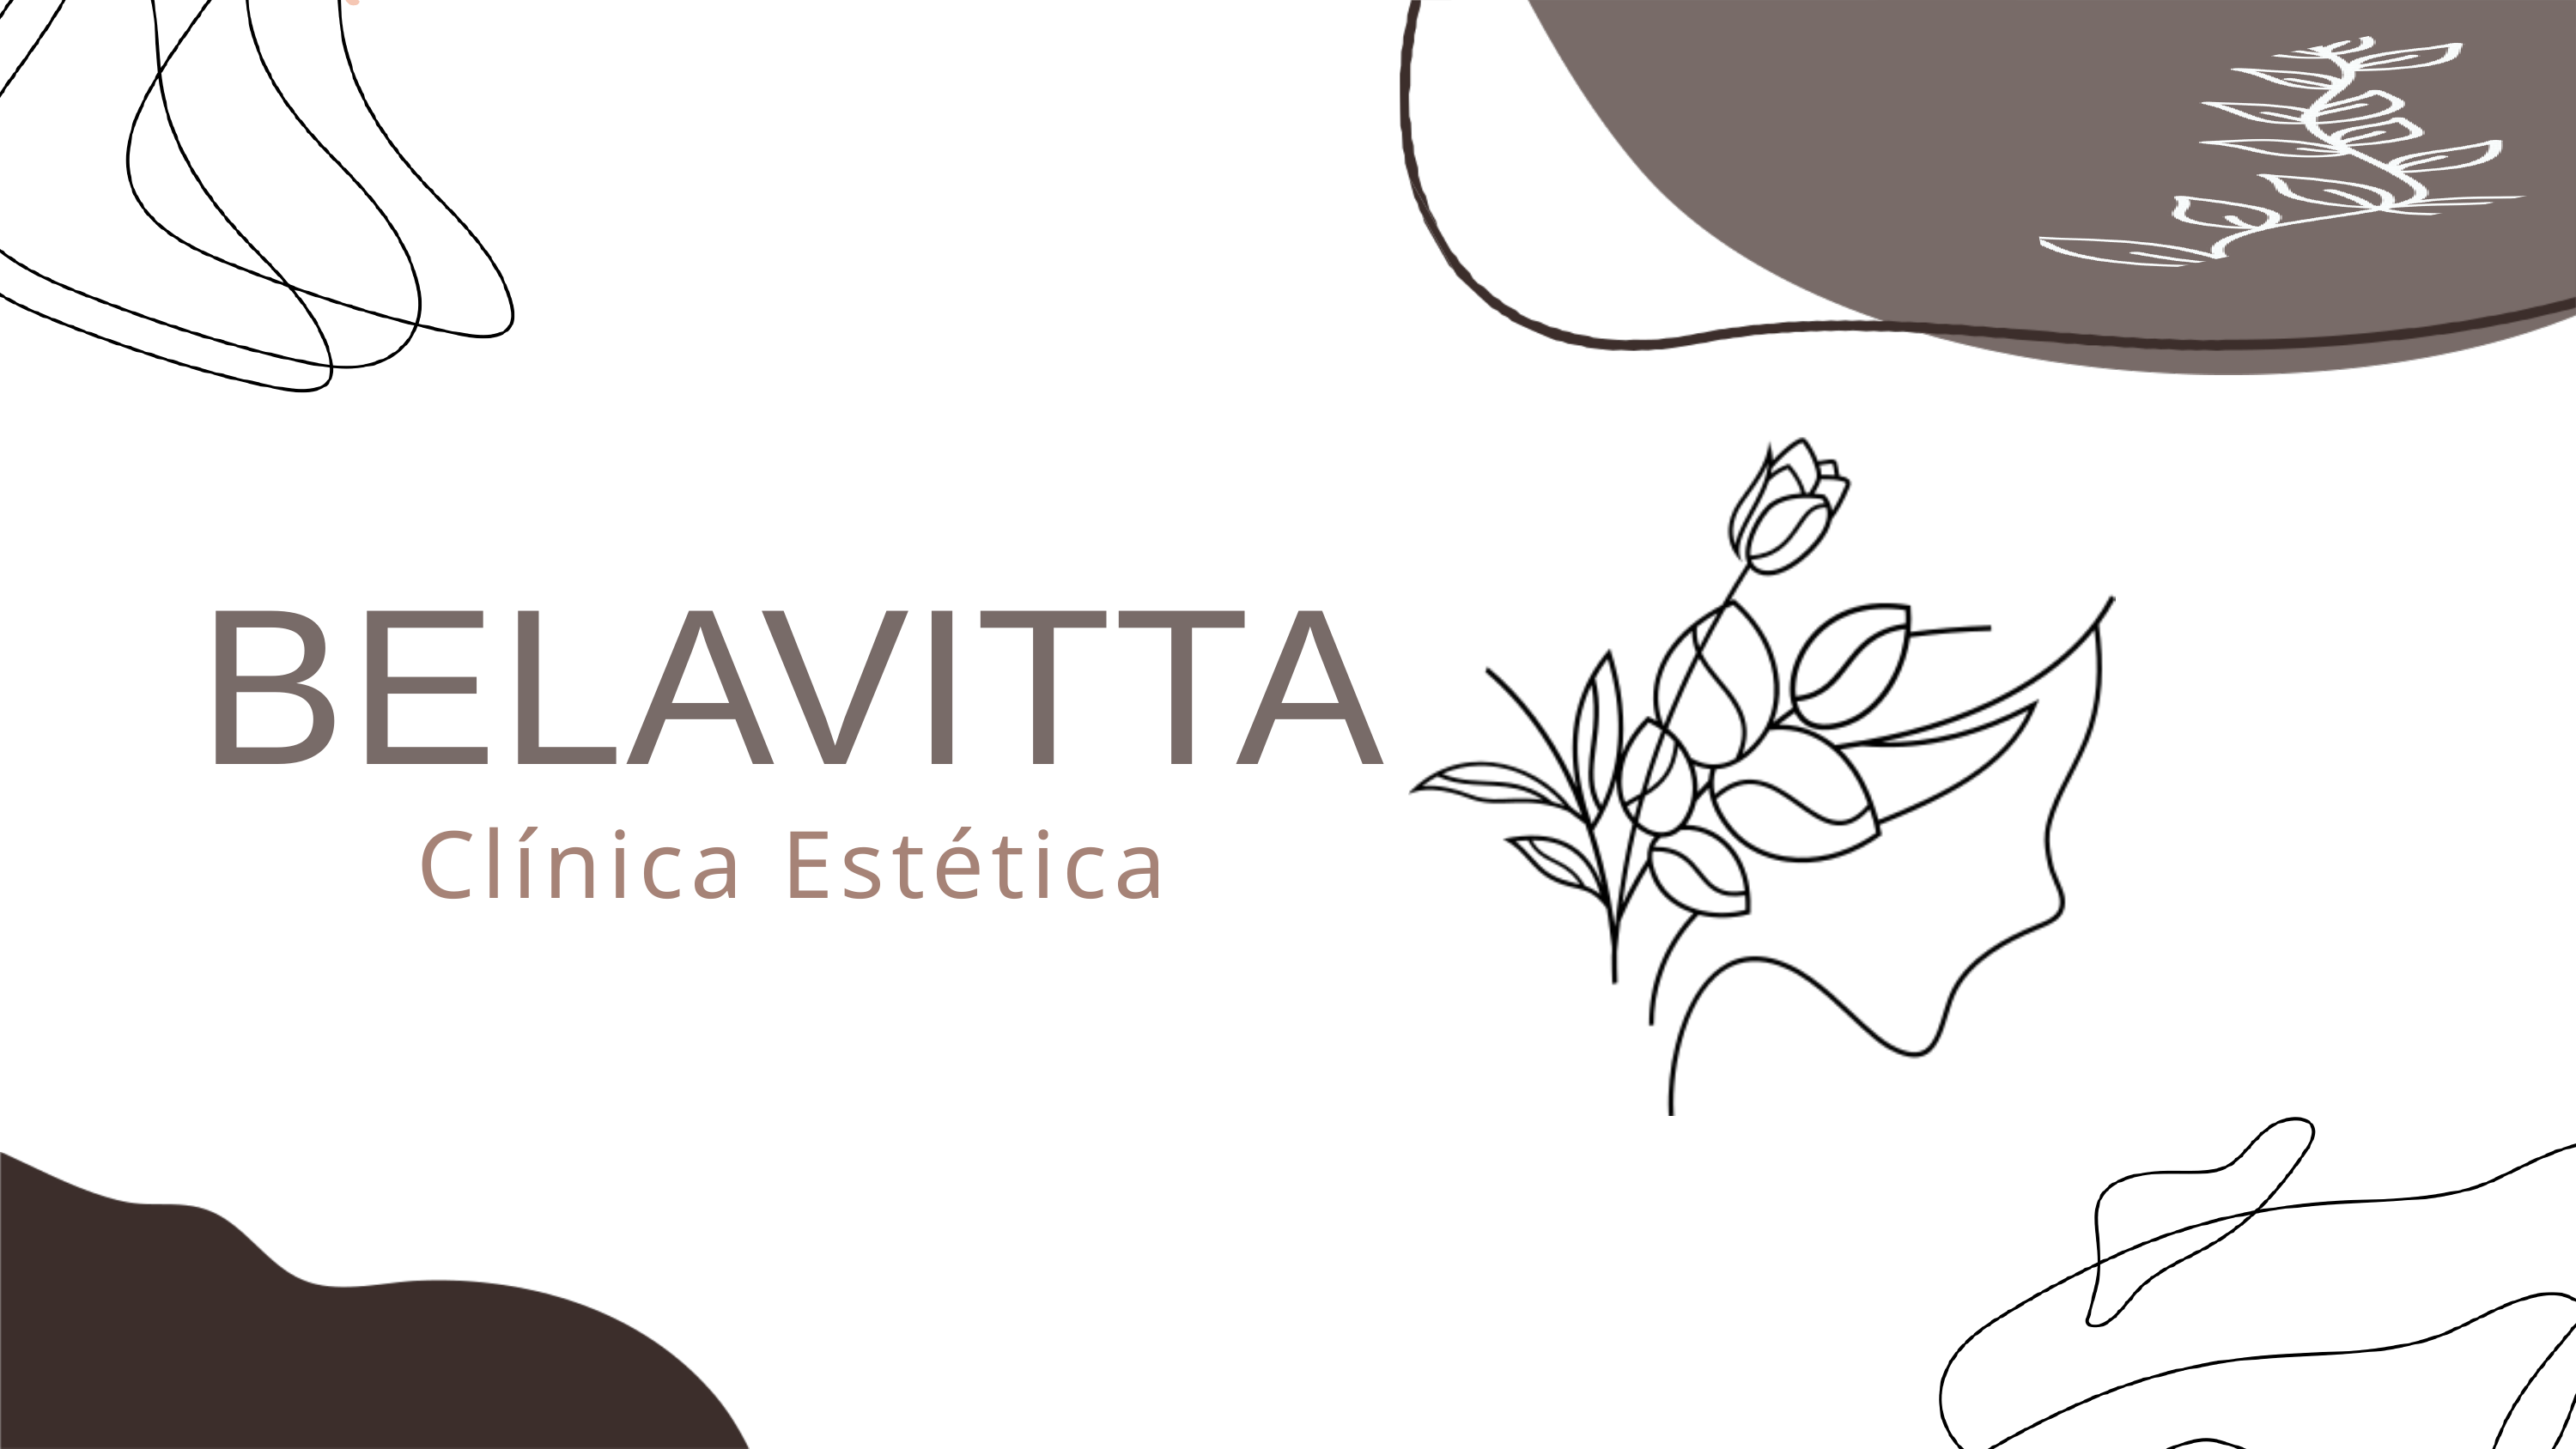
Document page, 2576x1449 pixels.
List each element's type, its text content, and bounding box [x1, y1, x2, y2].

text_box BELAVITTA Clínica Estética [175, 545, 1409, 918]
text_box [2013, 0, 2576, 294]
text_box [345, 0, 360, 6]
text_box [1923, 1115, 2576, 1449]
text_box [1408, 436, 2116, 1116]
text_box [1400, 0, 2576, 375]
text_box [0, 0, 515, 393]
text_box [0, 1152, 750, 1449]
